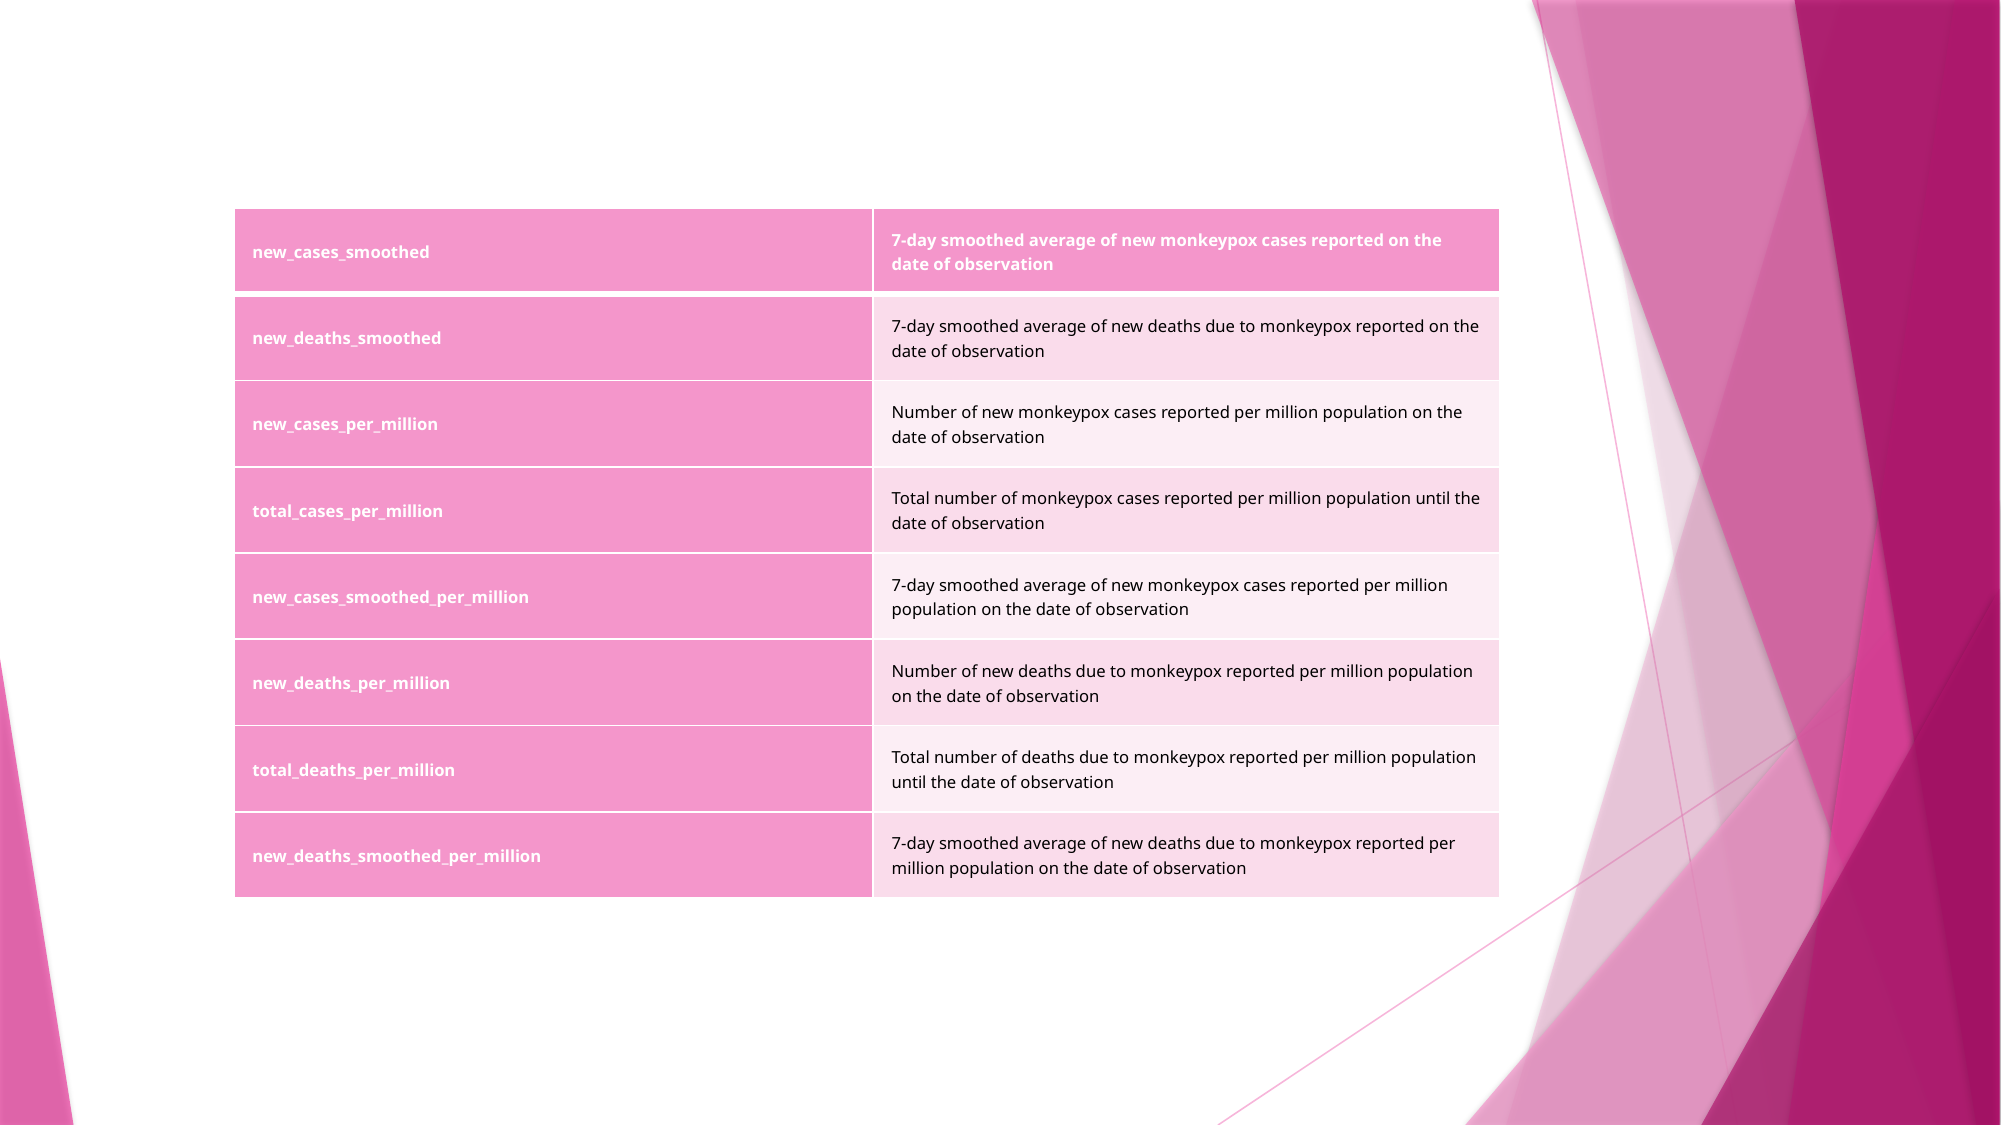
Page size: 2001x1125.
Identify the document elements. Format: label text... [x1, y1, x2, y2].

table_cell new_cases_smoothed_per_million [235, 554, 872, 638]
table_cell total_cases_per_million [235, 468, 872, 552]
table_cell Total number of monkeypox cases reported per million population until the date of observation [874, 468, 1499, 552]
table_cell new_deaths_smoothed_per_million [235, 813, 872, 897]
table_header 7-day smoothed average of new monkeypox cases reported on the date of observation [874, 209, 1499, 291]
table_cell new_cases_per_million [235, 381, 872, 466]
text_box [294, 354, 2000, 430]
table_cell 7-day smoothed average of new deaths due to monkeypox reported on the date of observation [874, 297, 1499, 354]
table_cell total_deaths_per_million [235, 726, 872, 811]
table_cell Number of new monkeypox cases reported per million population on the date of observation [874, 430, 1499, 466]
table_header new_cases_smoothed [235, 209, 872, 291]
table_cell Total number of deaths due to monkeypox reported per million population until the date of observation [874, 726, 1499, 811]
table_cell 7-day smoothed average of new monkeypox cases reported per million population on the date of observation [874, 554, 1499, 638]
table_cell new_deaths_per_million [235, 640, 872, 725]
table_cell 7-day smoothed average of new deaths due to monkeypox reported per million population on the date of observation [874, 813, 1499, 897]
table_cell Number of new deaths due to monkeypox reported per million population on the date of observation [874, 640, 1499, 725]
table_cell new_deaths_smoothed [235, 297, 872, 380]
